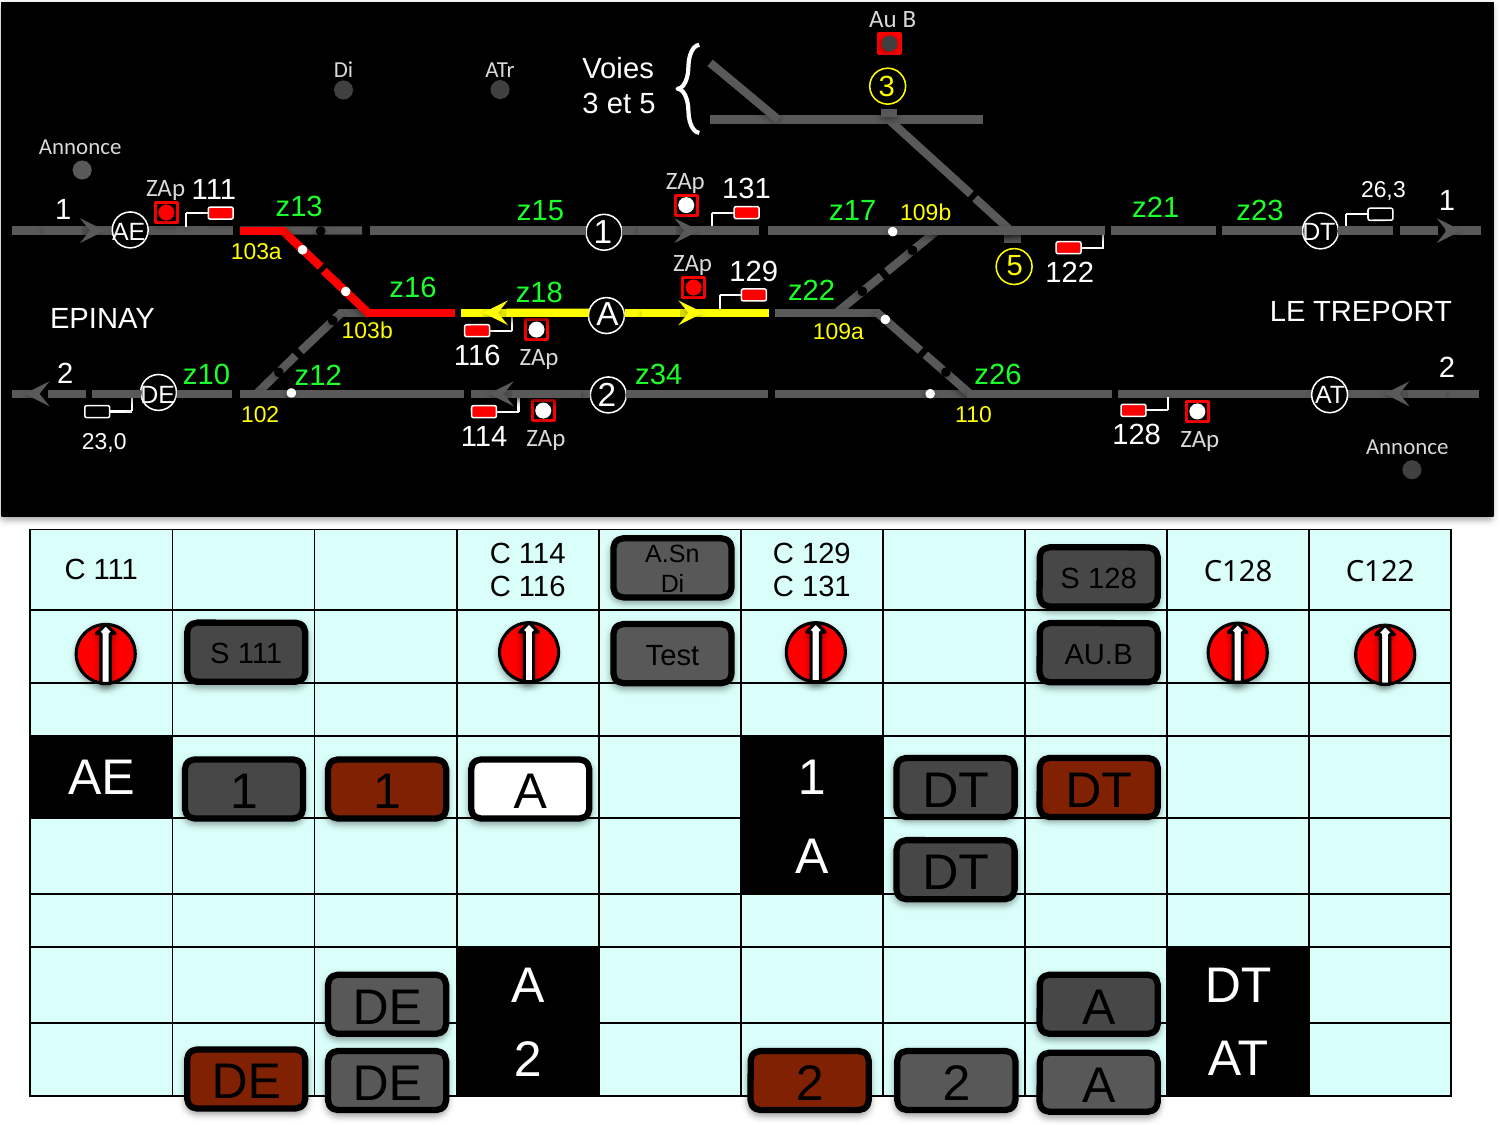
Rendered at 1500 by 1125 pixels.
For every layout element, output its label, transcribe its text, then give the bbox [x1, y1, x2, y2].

text_box 2 [896, 1050, 1017, 1111]
text_box [1120, 403, 1147, 418]
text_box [499, 622, 559, 682]
text_box DE [327, 1050, 447, 1111]
text_box [880, 34, 899, 53]
text_box [207, 206, 234, 220]
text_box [239, 229, 455, 313]
text_box DE [327, 973, 447, 1035]
text_box 1 [327, 758, 447, 820]
text_box DT [1038, 757, 1159, 818]
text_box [774, 311, 1113, 395]
text_box AU.B [1038, 622, 1159, 683]
text_box A [1038, 973, 1159, 1035]
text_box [75, 624, 136, 684]
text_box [774, 235, 1106, 311]
text_box S 111 [186, 621, 307, 683]
text_box A [470, 758, 591, 820]
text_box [786, 622, 846, 682]
text_box [740, 288, 768, 302]
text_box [239, 320, 456, 393]
text_box A.Sn Di [612, 537, 733, 599]
text_box DT [895, 757, 1016, 818]
text_box 2 [749, 1050, 870, 1111]
text_box DE [186, 1048, 307, 1110]
text_box [333, 79, 354, 101]
text_box [470, 404, 498, 419]
text_box [684, 278, 703, 297]
text_box [1188, 402, 1207, 421]
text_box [1355, 624, 1415, 685]
text_box [71, 159, 93, 181]
text_box [733, 205, 760, 220]
text_box [527, 321, 546, 339]
text_box S 128 [1038, 546, 1159, 608]
text_box DT [895, 839, 1016, 900]
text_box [1207, 622, 1268, 683]
text_box [489, 79, 511, 100]
text_box [157, 203, 176, 222]
text_box Test [612, 623, 733, 684]
text_box [677, 196, 696, 214]
text_box [463, 323, 491, 338]
text_box 1 [184, 758, 304, 820]
text_box [534, 402, 553, 420]
text_box A [1038, 1051, 1159, 1113]
text_box [1401, 459, 1423, 481]
